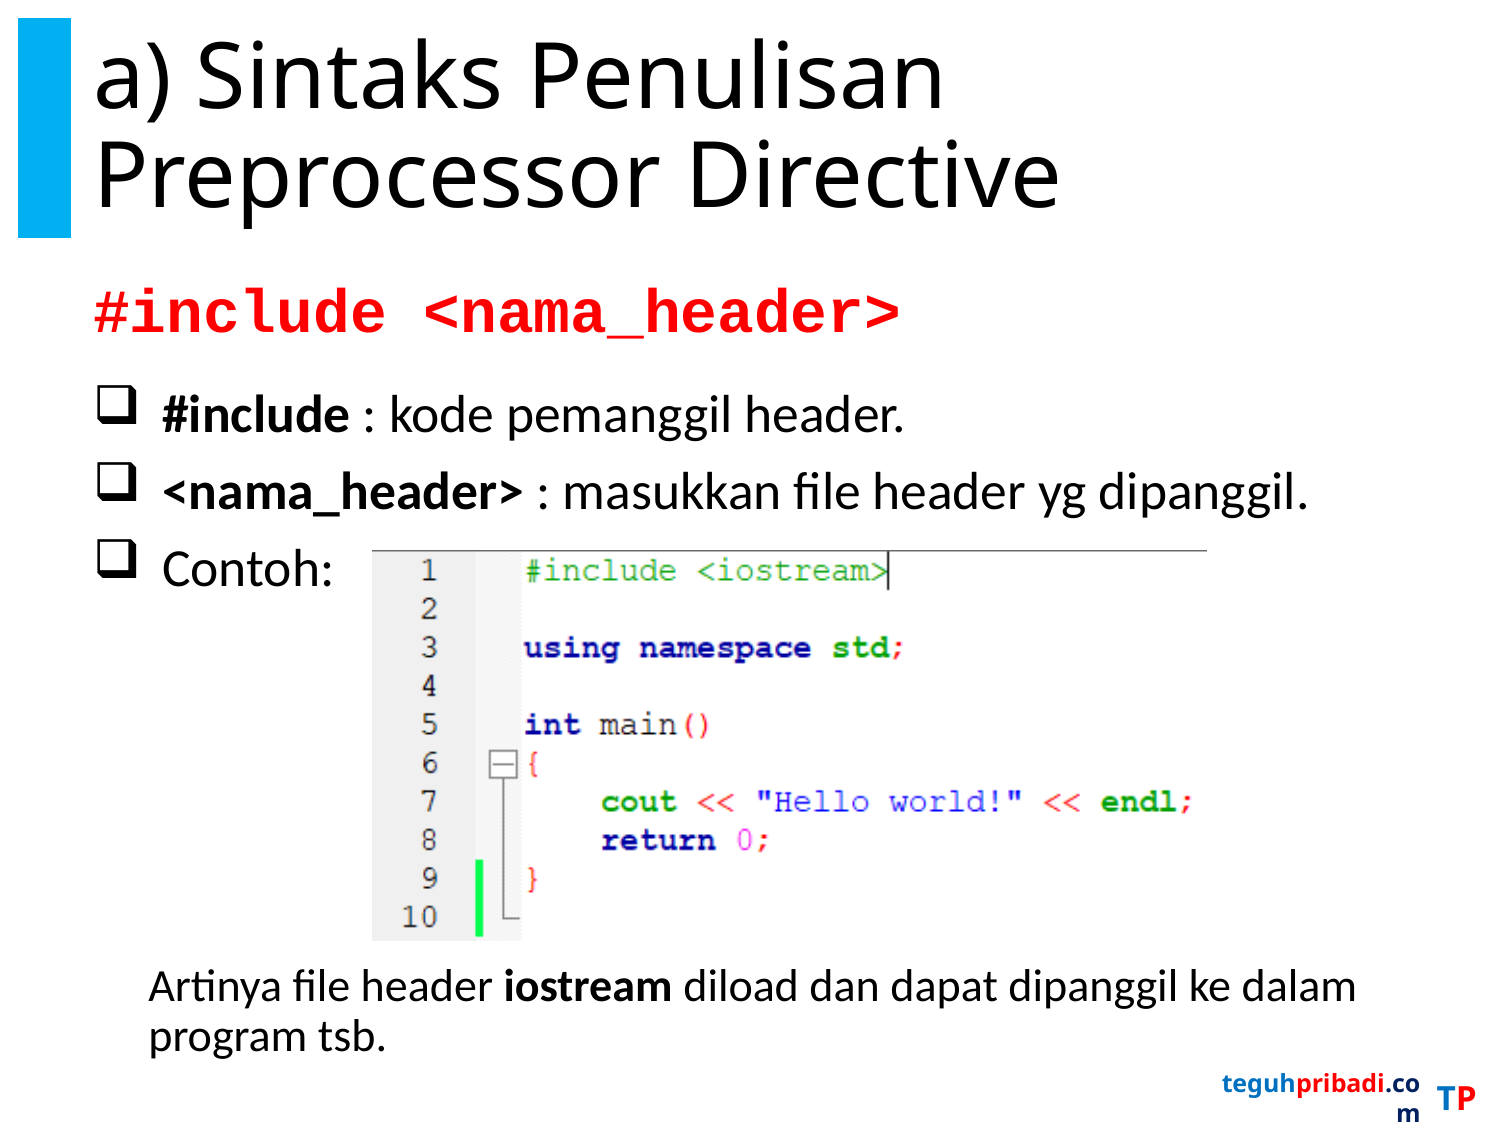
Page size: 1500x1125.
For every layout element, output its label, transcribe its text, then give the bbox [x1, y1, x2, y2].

list #include <nama_header> #include : kode pemanggil header. <nama_header> : masukkan file header yg dipanggil. Contoh: Artinya file header iostream diload dan dapat dipanggil ke dalam program tsb. [78, 272, 1443, 1070]
picture [372, 550, 1207, 941]
title a) Sintaks Penulisan Preprocessor Directive [78, 19, 1443, 237]
